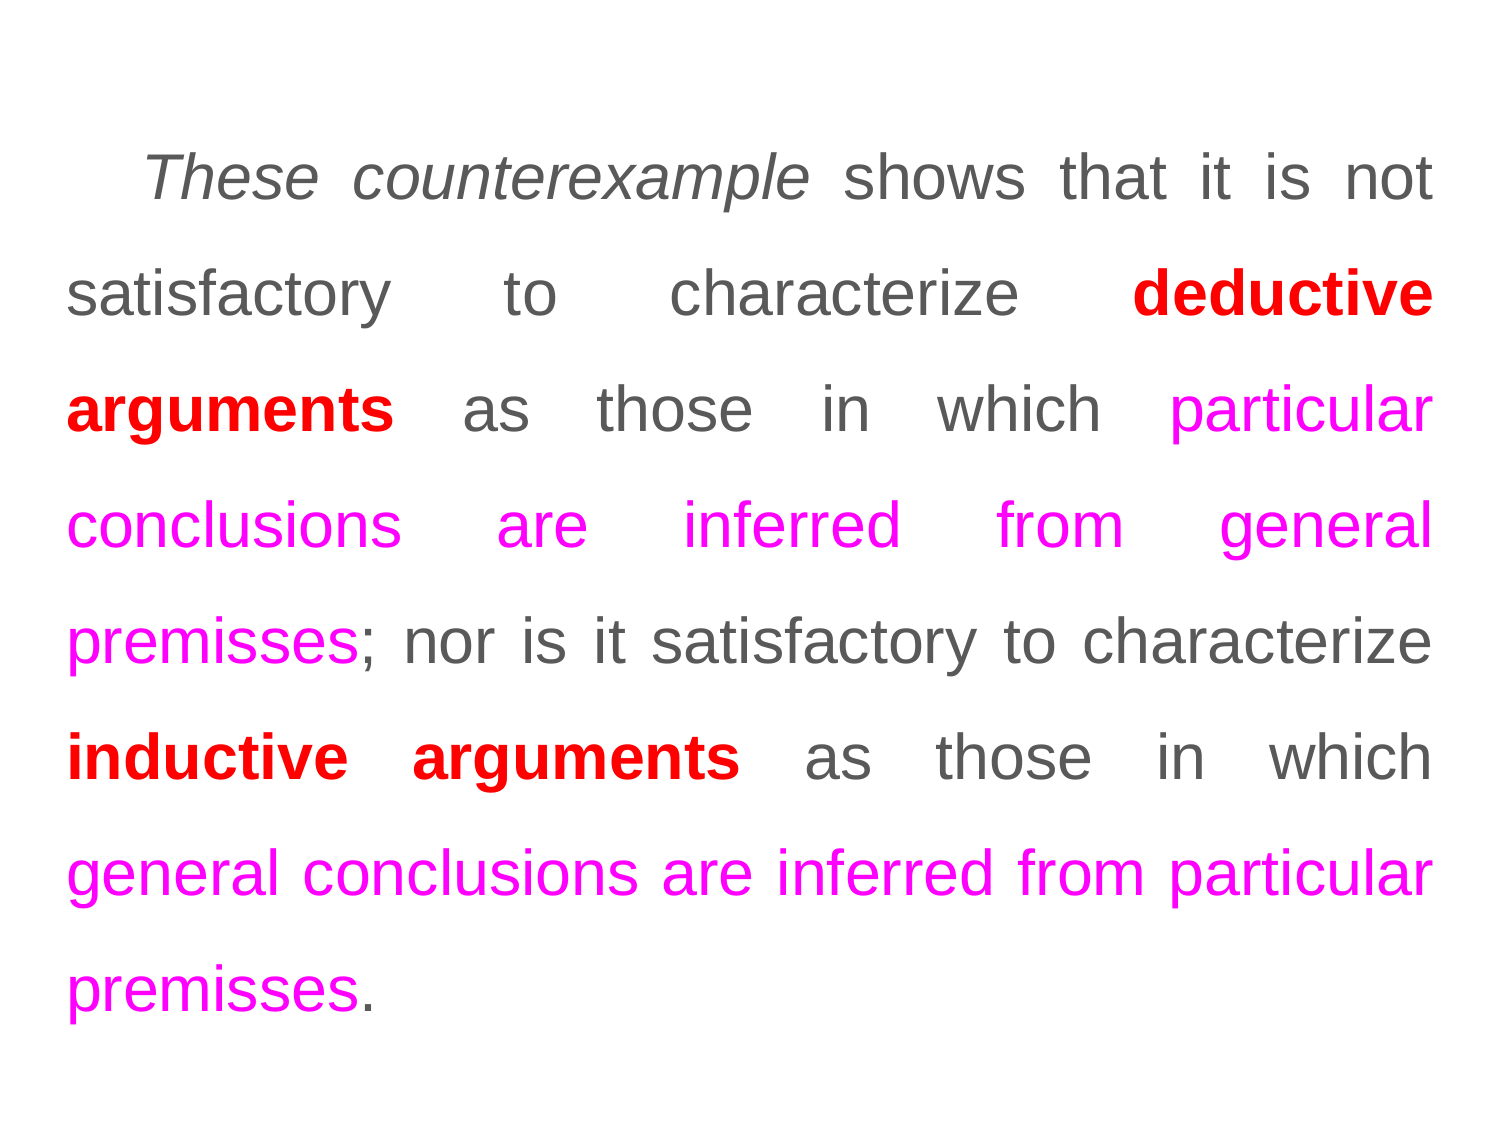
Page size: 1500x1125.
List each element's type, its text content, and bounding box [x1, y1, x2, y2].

list These counterexample shows that it is not satisfactory to characterize deductive arguments as those in which particular conclusions are inferred from general premisses; nor is it satisfactory to characterize inductive arguments as those in which general conclusions are inferred from particular premisses. [51, 81, 1449, 1047]
